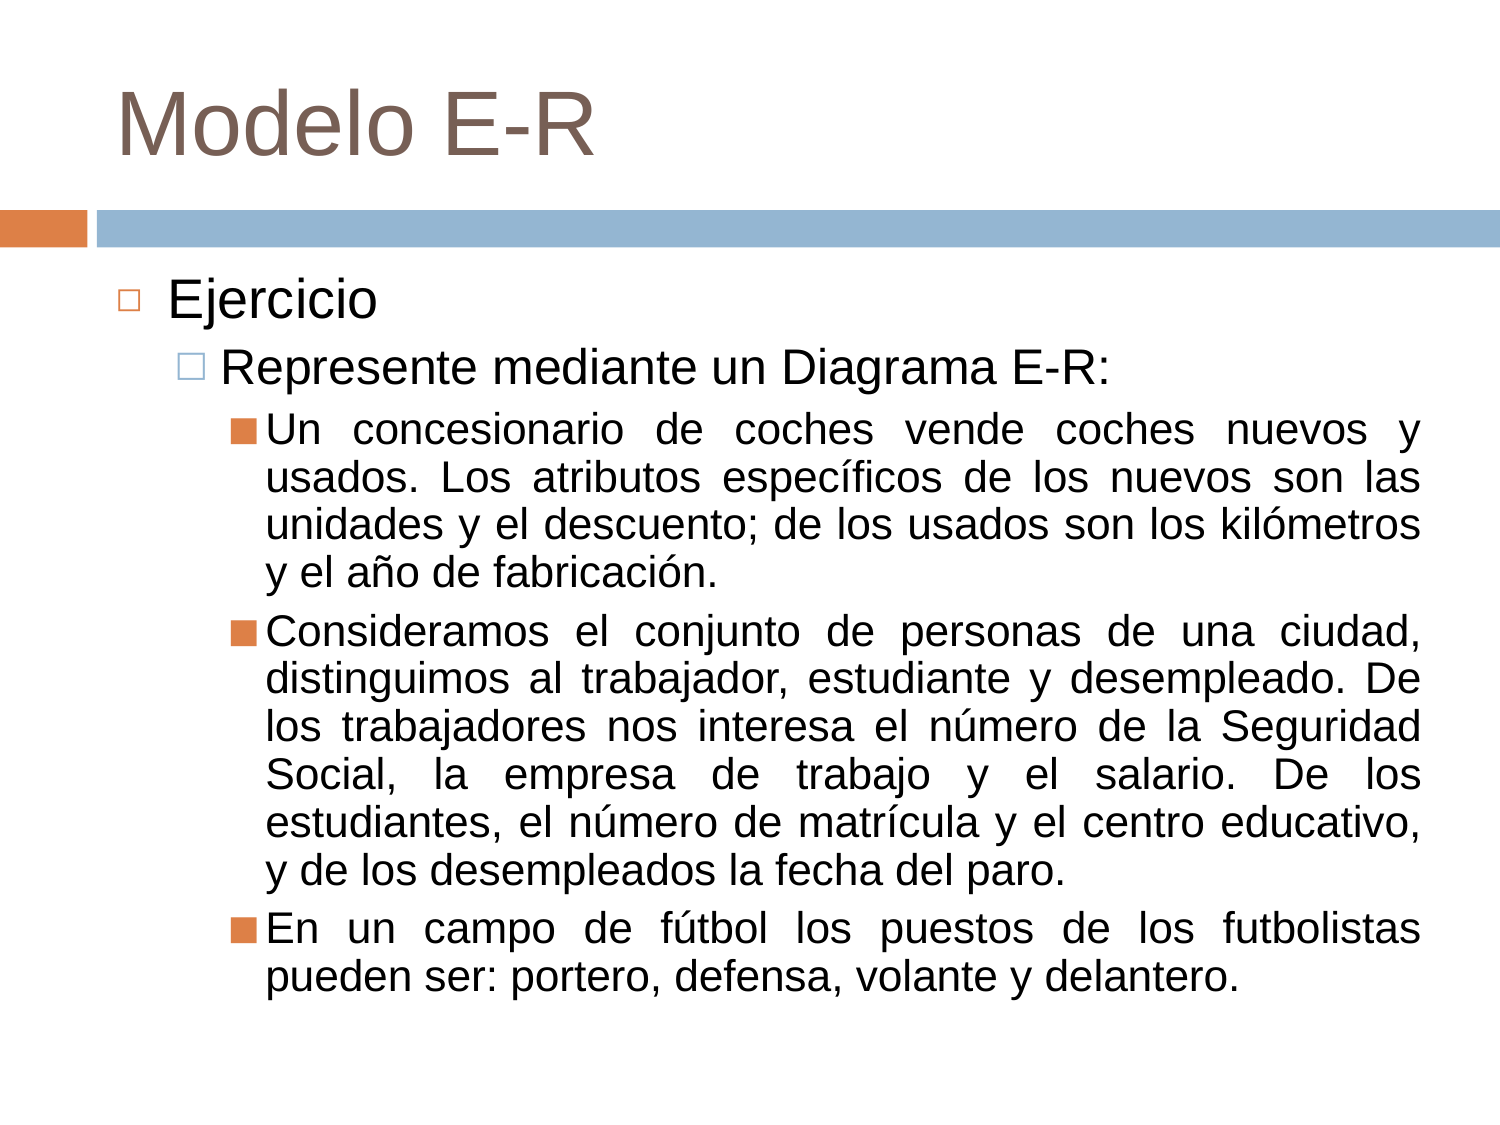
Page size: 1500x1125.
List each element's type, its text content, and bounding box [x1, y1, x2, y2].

title Modelo E-R [100, 37, 1438, 200]
list Ejercicio Represente mediante un Diagrama E-R: Un concesionario de coches vende coches nuevos y usados. Los atributos específicos de los nuevos son las unidades y el descuento; de los usados son los kilómetros y el año de fabricación. Consideramos el conjunto de personas de una ciudad, distinguimos al trabajador, estudiante y desempleado. De los trabajadores nos interesa el número de la Seguridad Social, la empresa de trabajo y el salario. De los estudiantes, el número de matrícula y el centro educativo, y de los desempleados la fecha del paro. En un campo de fútbol los puestos de los futbolistas pueden ser: portero, defensa, volante y delantero. [100, 262, 1438, 1000]
